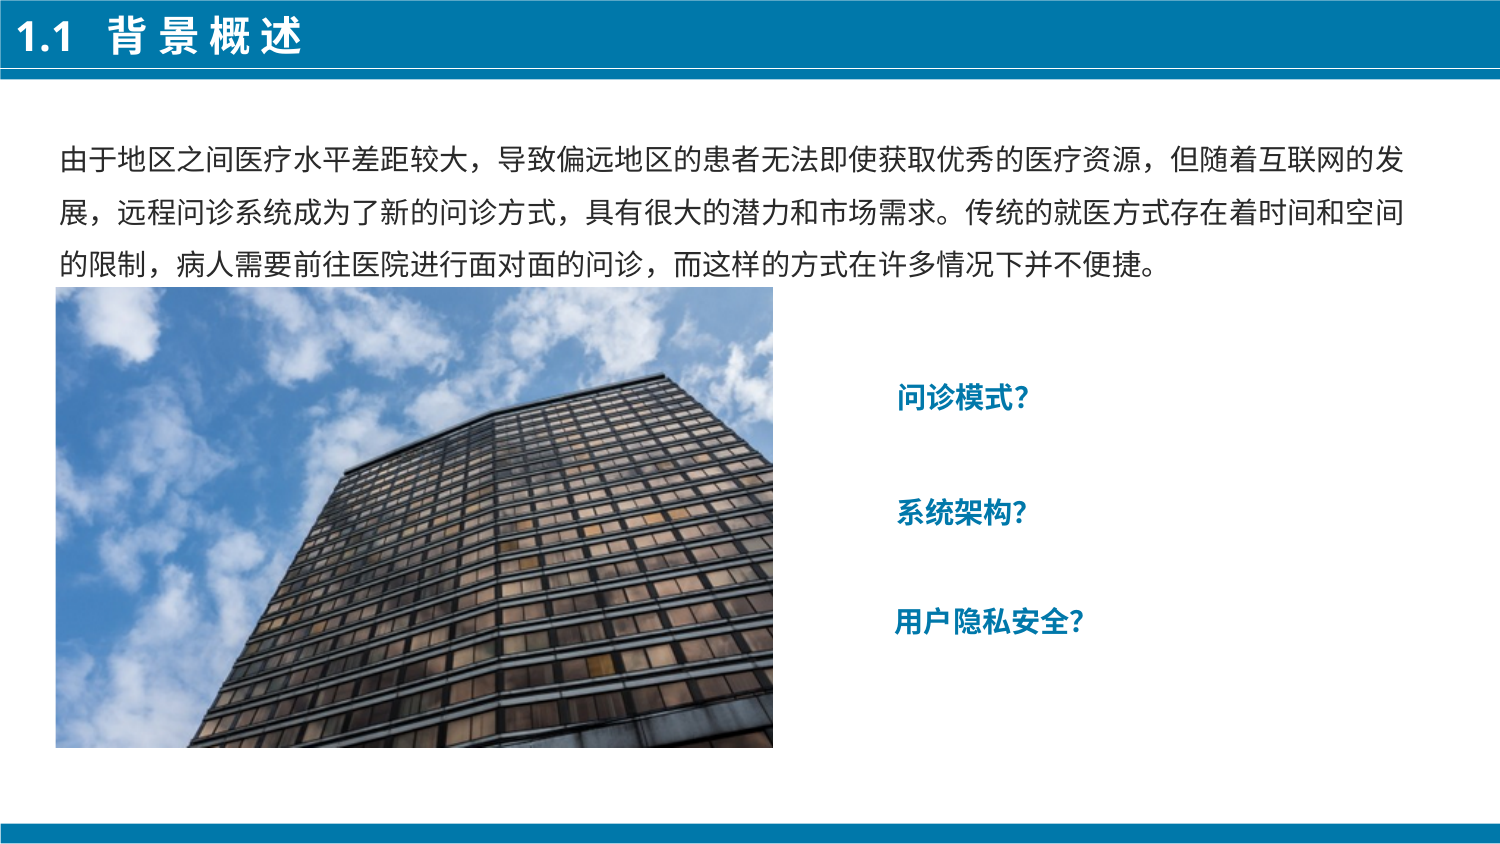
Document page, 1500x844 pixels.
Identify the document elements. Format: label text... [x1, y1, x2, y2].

text_box 1.1 背 景 概 述 [0, 2, 1500, 67]
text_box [882, 371, 1355, 424]
text_box 由于地区之间医疗水平差距较大，导致偏远地区的患者无法即使获取优秀的医疗资源，但随着互联网的发展，远程问诊系统成为了新的问诊方式，具有很大的潜力和市场需求。传统的就医方式存在着时间和空间的限制，病人需要前往医院进行面对面的问诊，而这样的方式在许多情况下并不便捷。 [44, 116, 1424, 289]
picture [55, 286, 774, 748]
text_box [879, 595, 1352, 696]
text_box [881, 486, 1353, 596]
text_box [0, 823, 1500, 844]
text_box [0, 76, 1500, 80]
